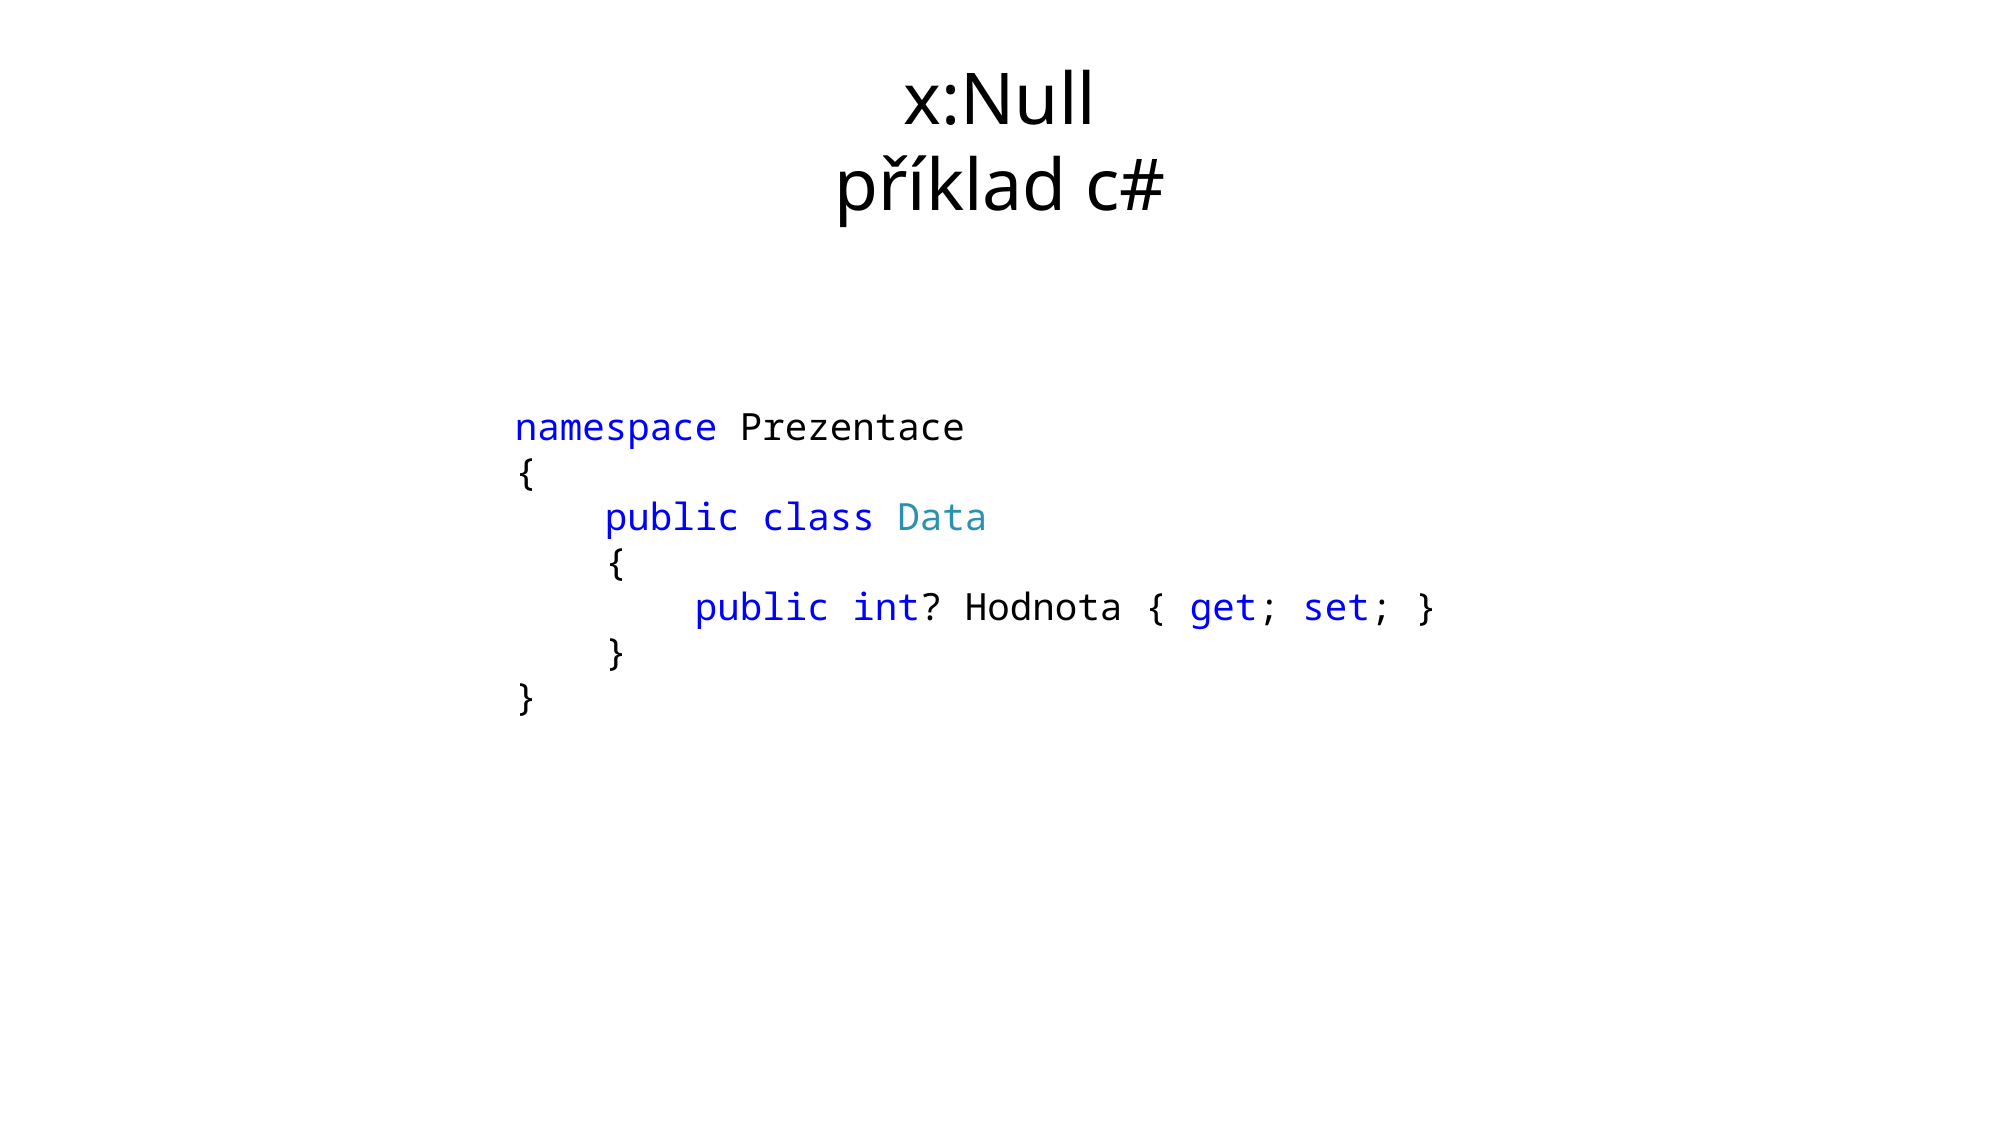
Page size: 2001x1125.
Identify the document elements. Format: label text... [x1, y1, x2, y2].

text_box namespace Prezentace { public class Data { public int? Hodnota { get; set; } } } [500, 395, 1500, 726]
title x:Null příklad c# [99, 45, 1900, 233]
